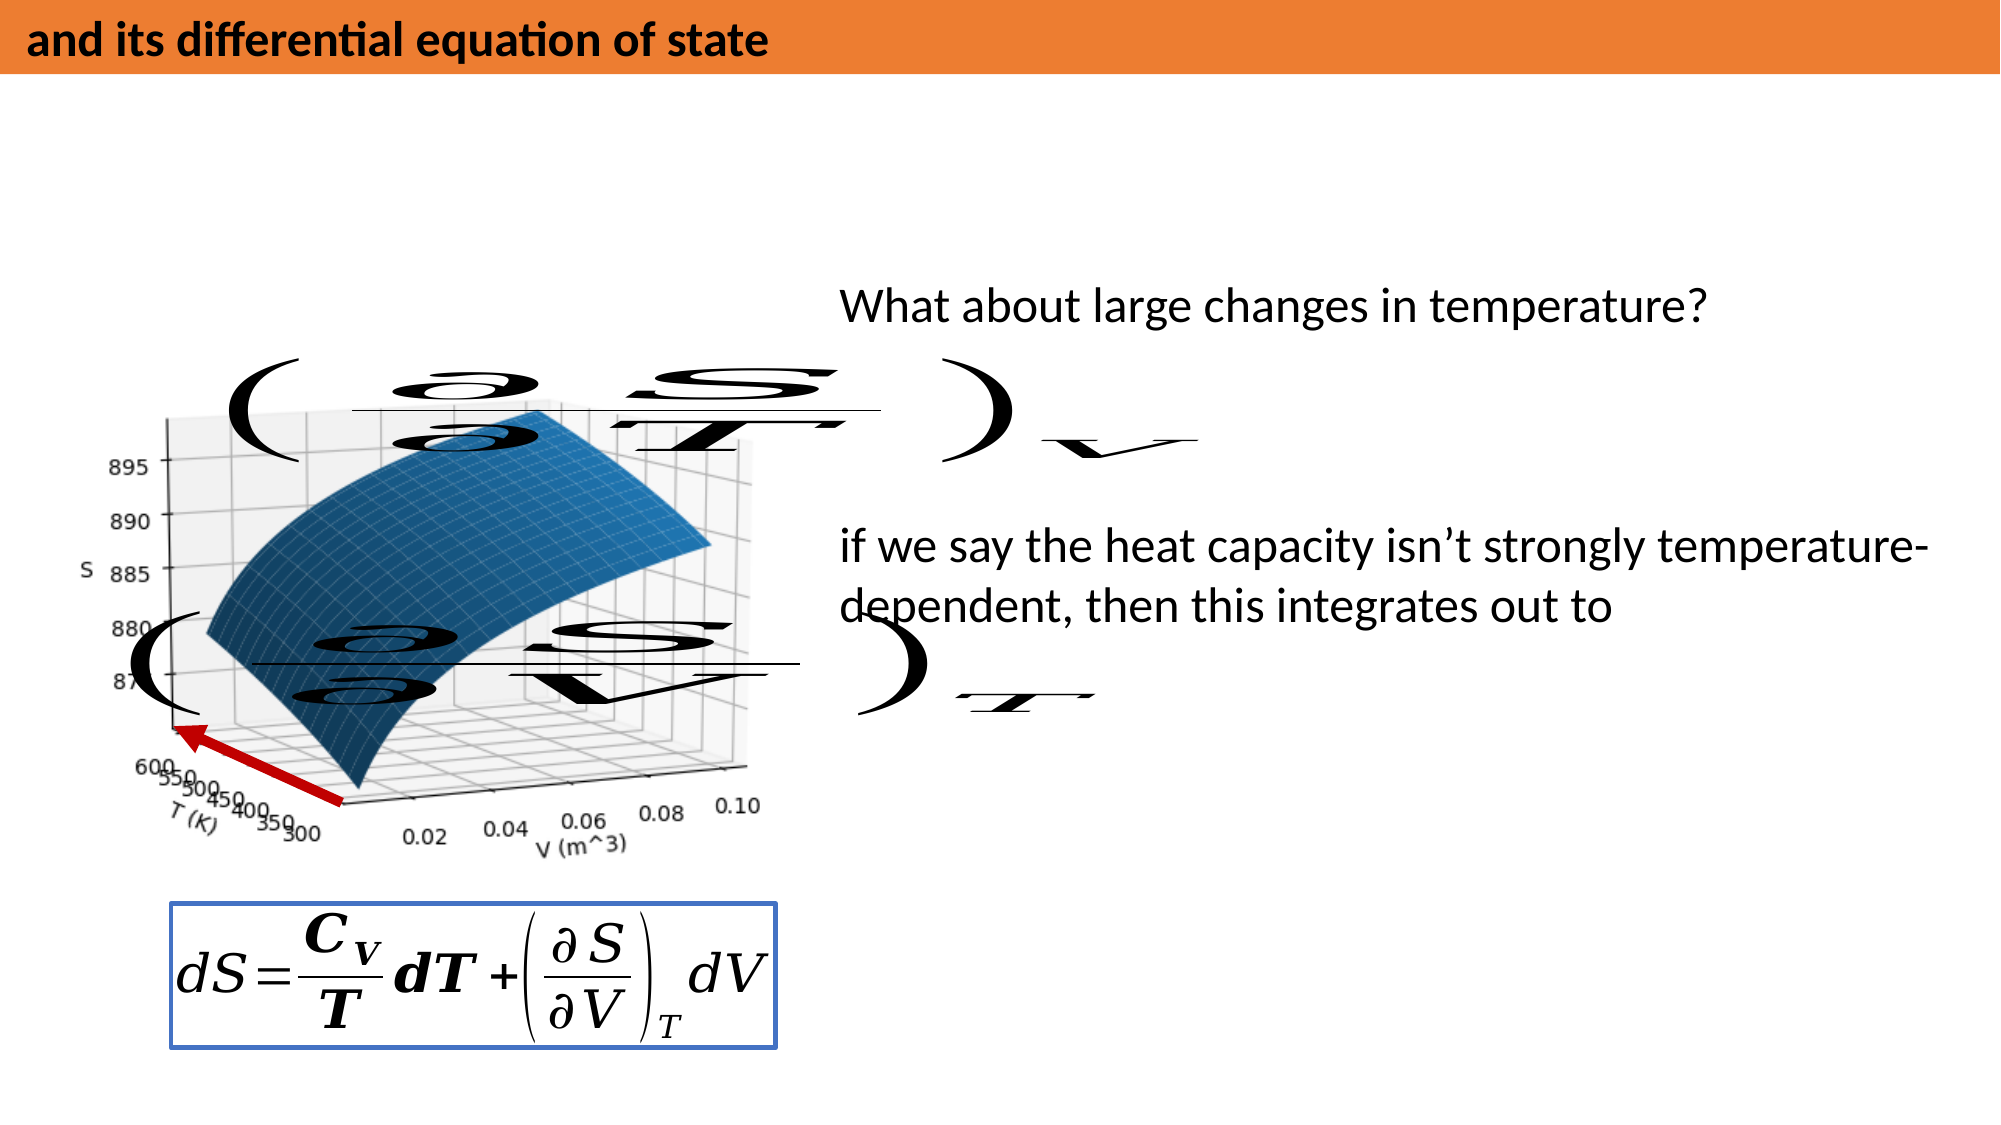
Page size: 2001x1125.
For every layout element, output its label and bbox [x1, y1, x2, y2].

text_box [74, 323, 1281, 885]
